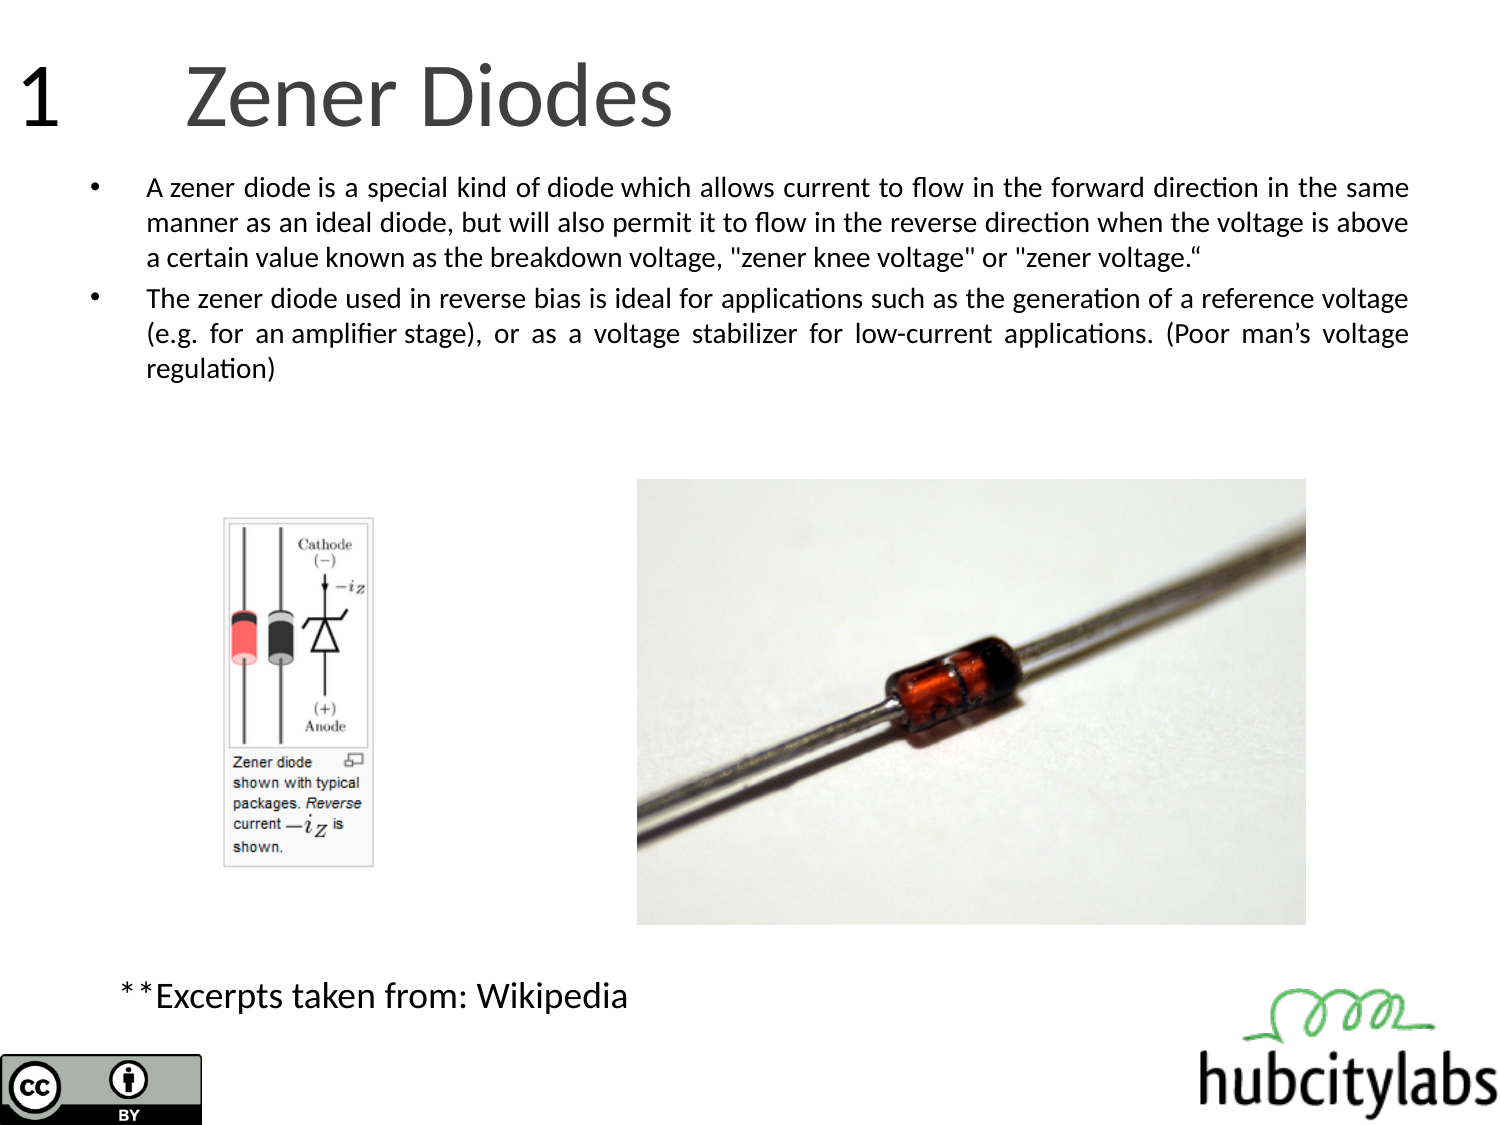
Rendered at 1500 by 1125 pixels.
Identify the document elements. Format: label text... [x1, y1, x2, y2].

picture [218, 514, 379, 870]
picture [637, 479, 1306, 925]
picture [0, 1054, 202, 1125]
list A zener diode is a special kind of diode which allows current to flow in the forward direction in the same manner as an ideal diode, but will also permit it to flow in the reverse direction when the voltage is above a certain value known as the breakdown voltage, "zener knee voltage" or "zener voltage.“ The zener diode used in reverse bias is ideal for applications such as the generation of a reference voltage (e.g. for an amplifier stage), or as a voltage stabilizer for low-current applications. (Poor man’s voltage regulation) [75, 160, 1425, 646]
title 1 Zener Diodes [0, 0, 1500, 183]
picture [1196, 988, 1500, 1125]
text_box **Excerpts taken from: Wikipedia [103, 964, 645, 1024]
